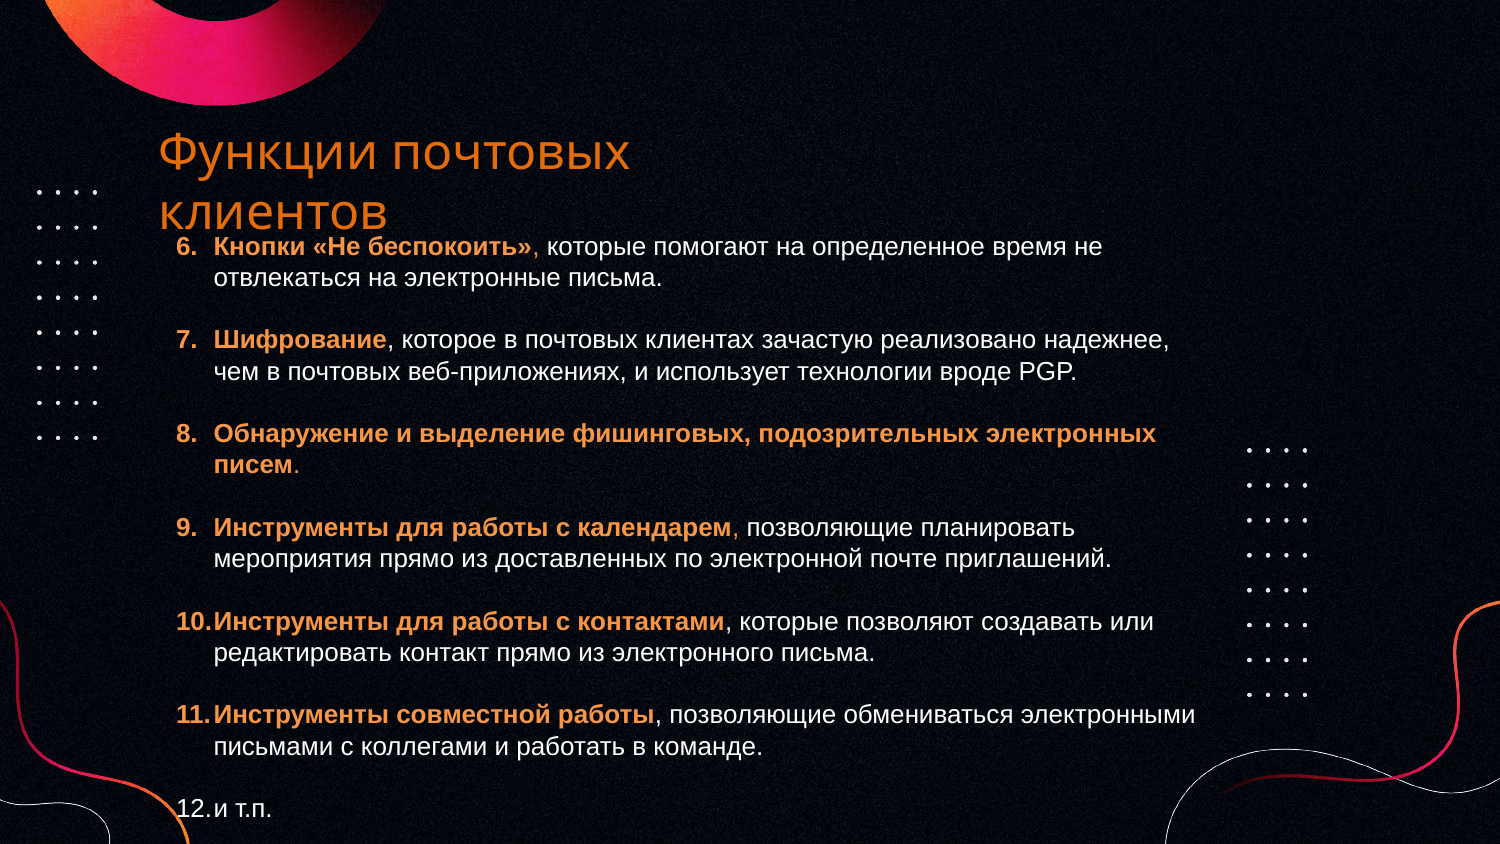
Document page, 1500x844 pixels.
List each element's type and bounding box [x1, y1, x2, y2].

text_box [0, 0, 1500, 844]
